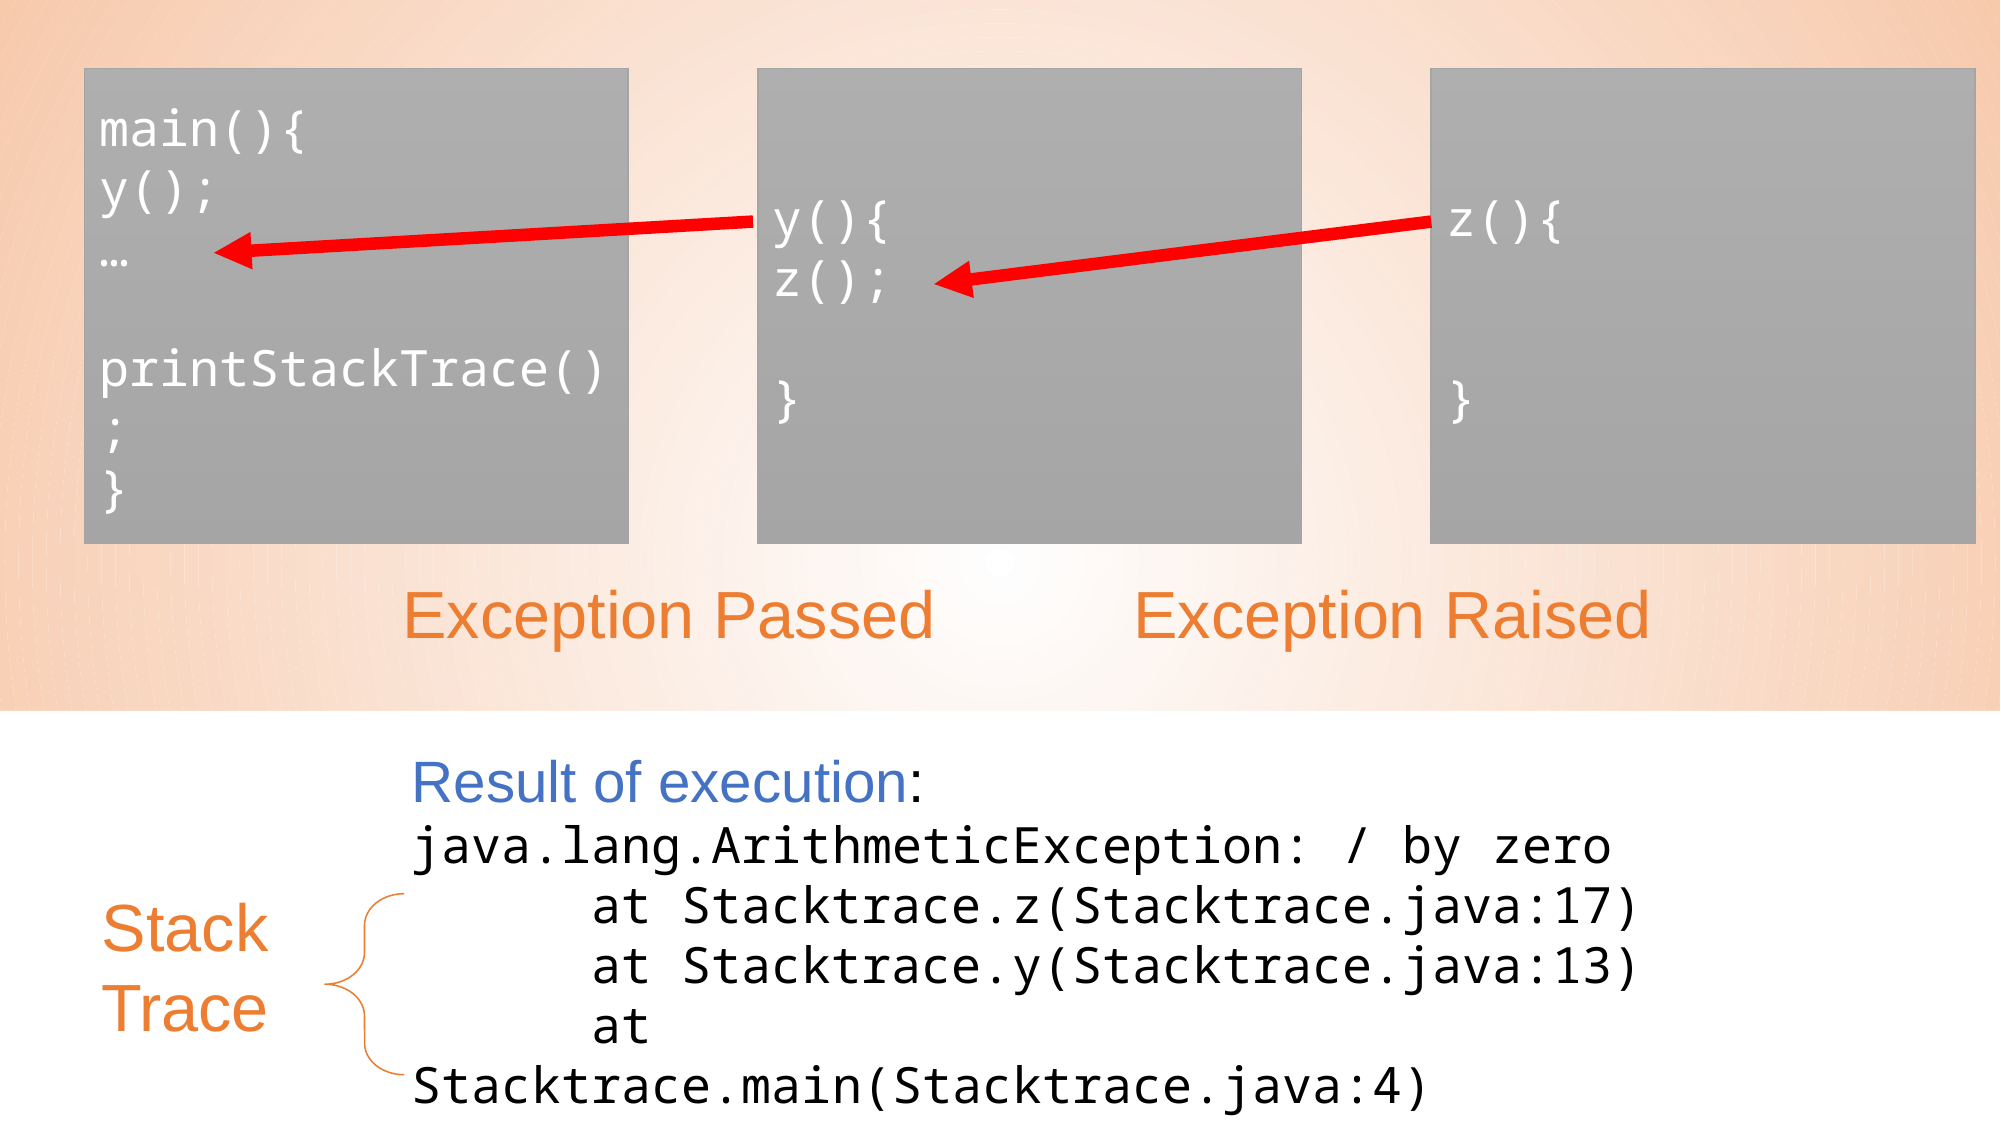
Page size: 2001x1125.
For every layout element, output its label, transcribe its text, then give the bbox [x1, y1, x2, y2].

text_box Result of execution: java.lang.ArithmeticException: / by zero at Stacktrace.z(Stacktrace.java:17) at Stacktrace.y(Stacktrace.java:13) at Stacktrace.main(Stacktrace.java:4) [396, 736, 1704, 1075]
text_box Exception Raised [1116, 564, 1670, 661]
text_box Exception Passed [384, 564, 954, 661]
text_box Stack Trace [45, 877, 325, 1054]
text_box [933, 221, 1432, 285]
text_box y(){ z(); } [757, 68, 1302, 544]
text_box main(){ y(); … printStackTrace(); } [84, 68, 629, 544]
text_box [213, 221, 754, 254]
text_box [325, 893, 405, 1075]
text_box z(){ } [1431, 68, 1975, 544]
text_box [0, 710, 2000, 1125]
